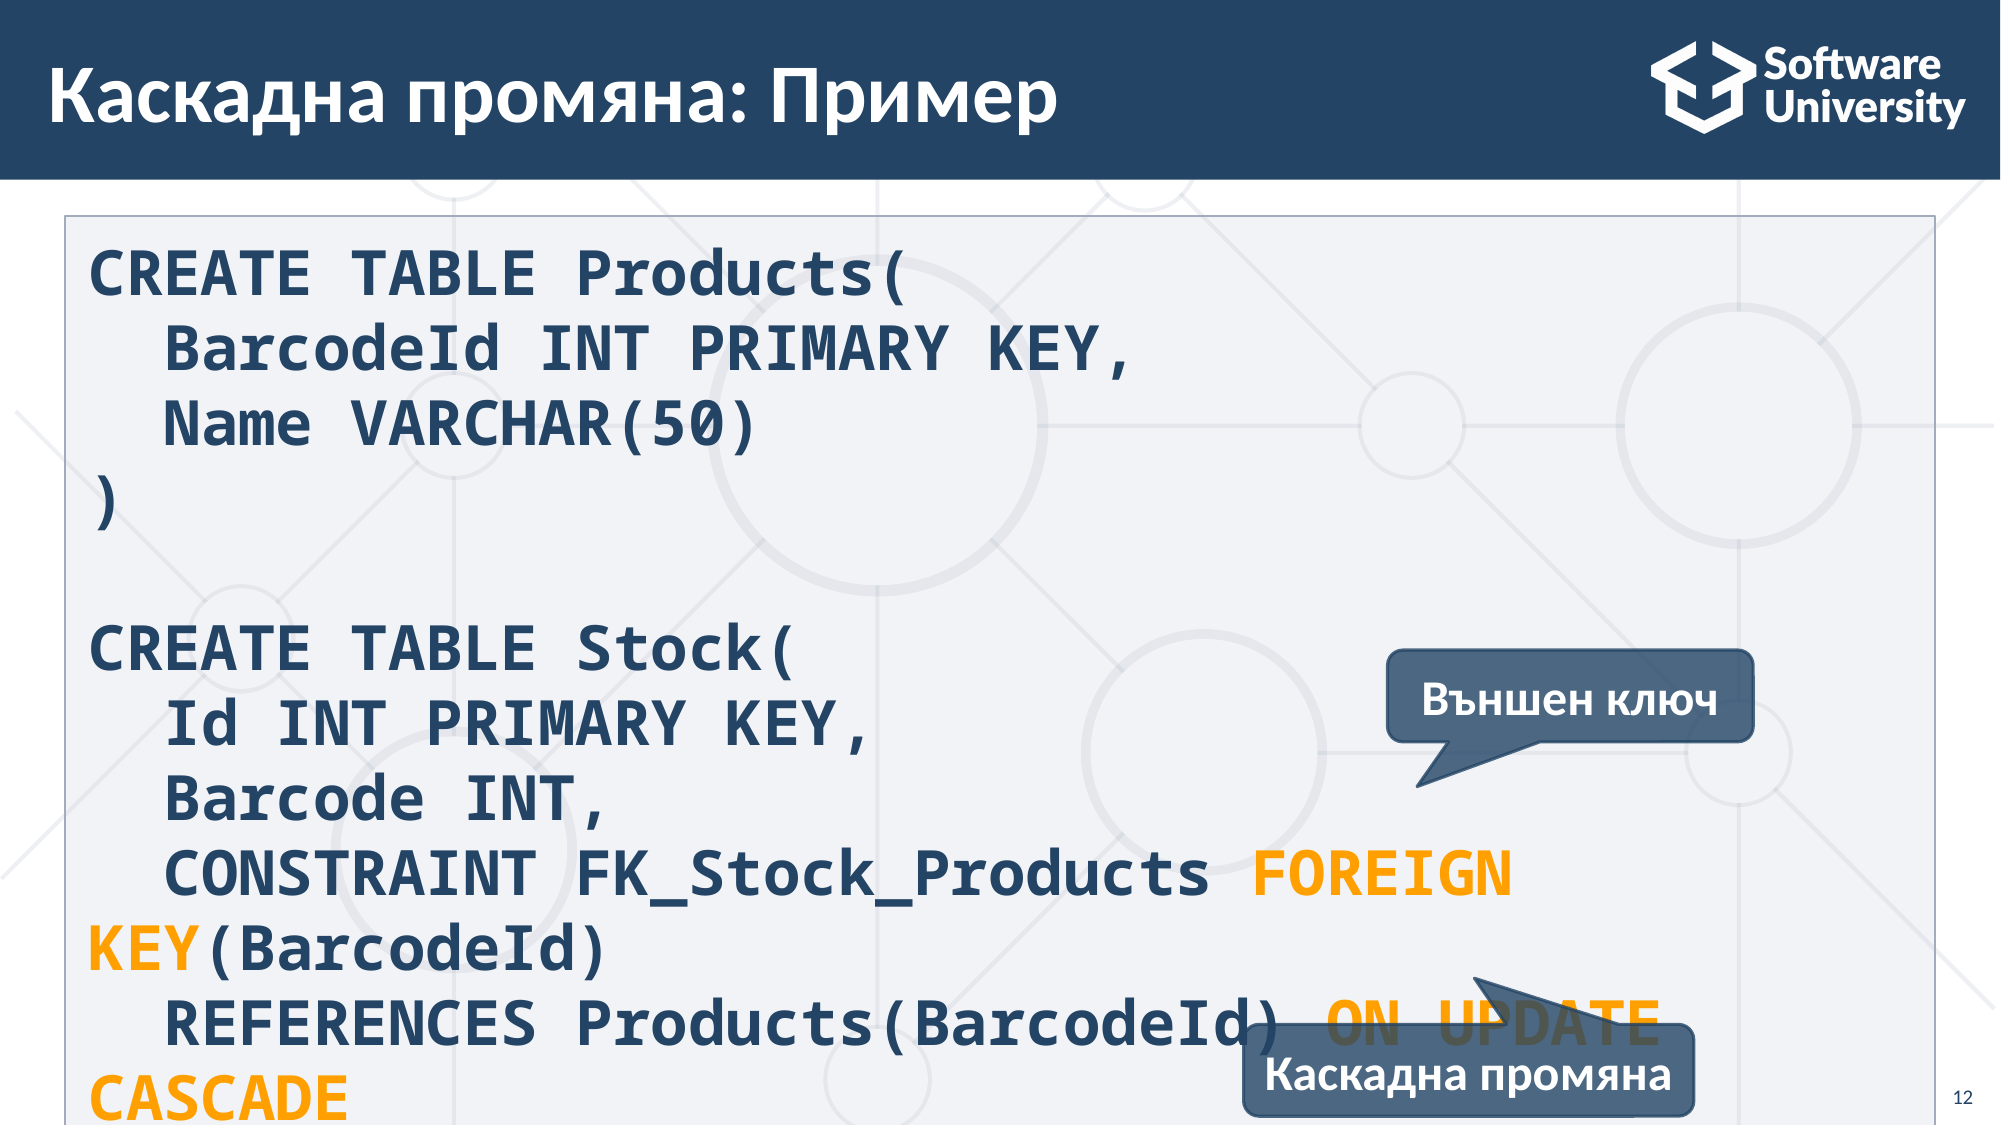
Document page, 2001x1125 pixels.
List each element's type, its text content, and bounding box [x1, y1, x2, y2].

text_box Външен ключ [1385, 647, 1756, 789]
text_box CREATE TABLE Products( BarcodeId INT PRIMARY KEY, Name VARCHAR(50) ) CREATE TABLE Stock( Id INT PRIMARY KEY, Barcode INT, CONSTRAINT FK_Stock_Products FOREIGN KEY(BarcodeId) REFERENCES Products(BarcodeId) ON UPDATE CASCADE ) [64, 215, 1935, 1125]
picture [1651, 41, 1966, 134]
title Каскадна промяна: Пример [31, 16, 1625, 162]
slide_number 12 [1927, 1067, 1989, 1117]
text_box Каскадна промяна [1241, 976, 1696, 1119]
